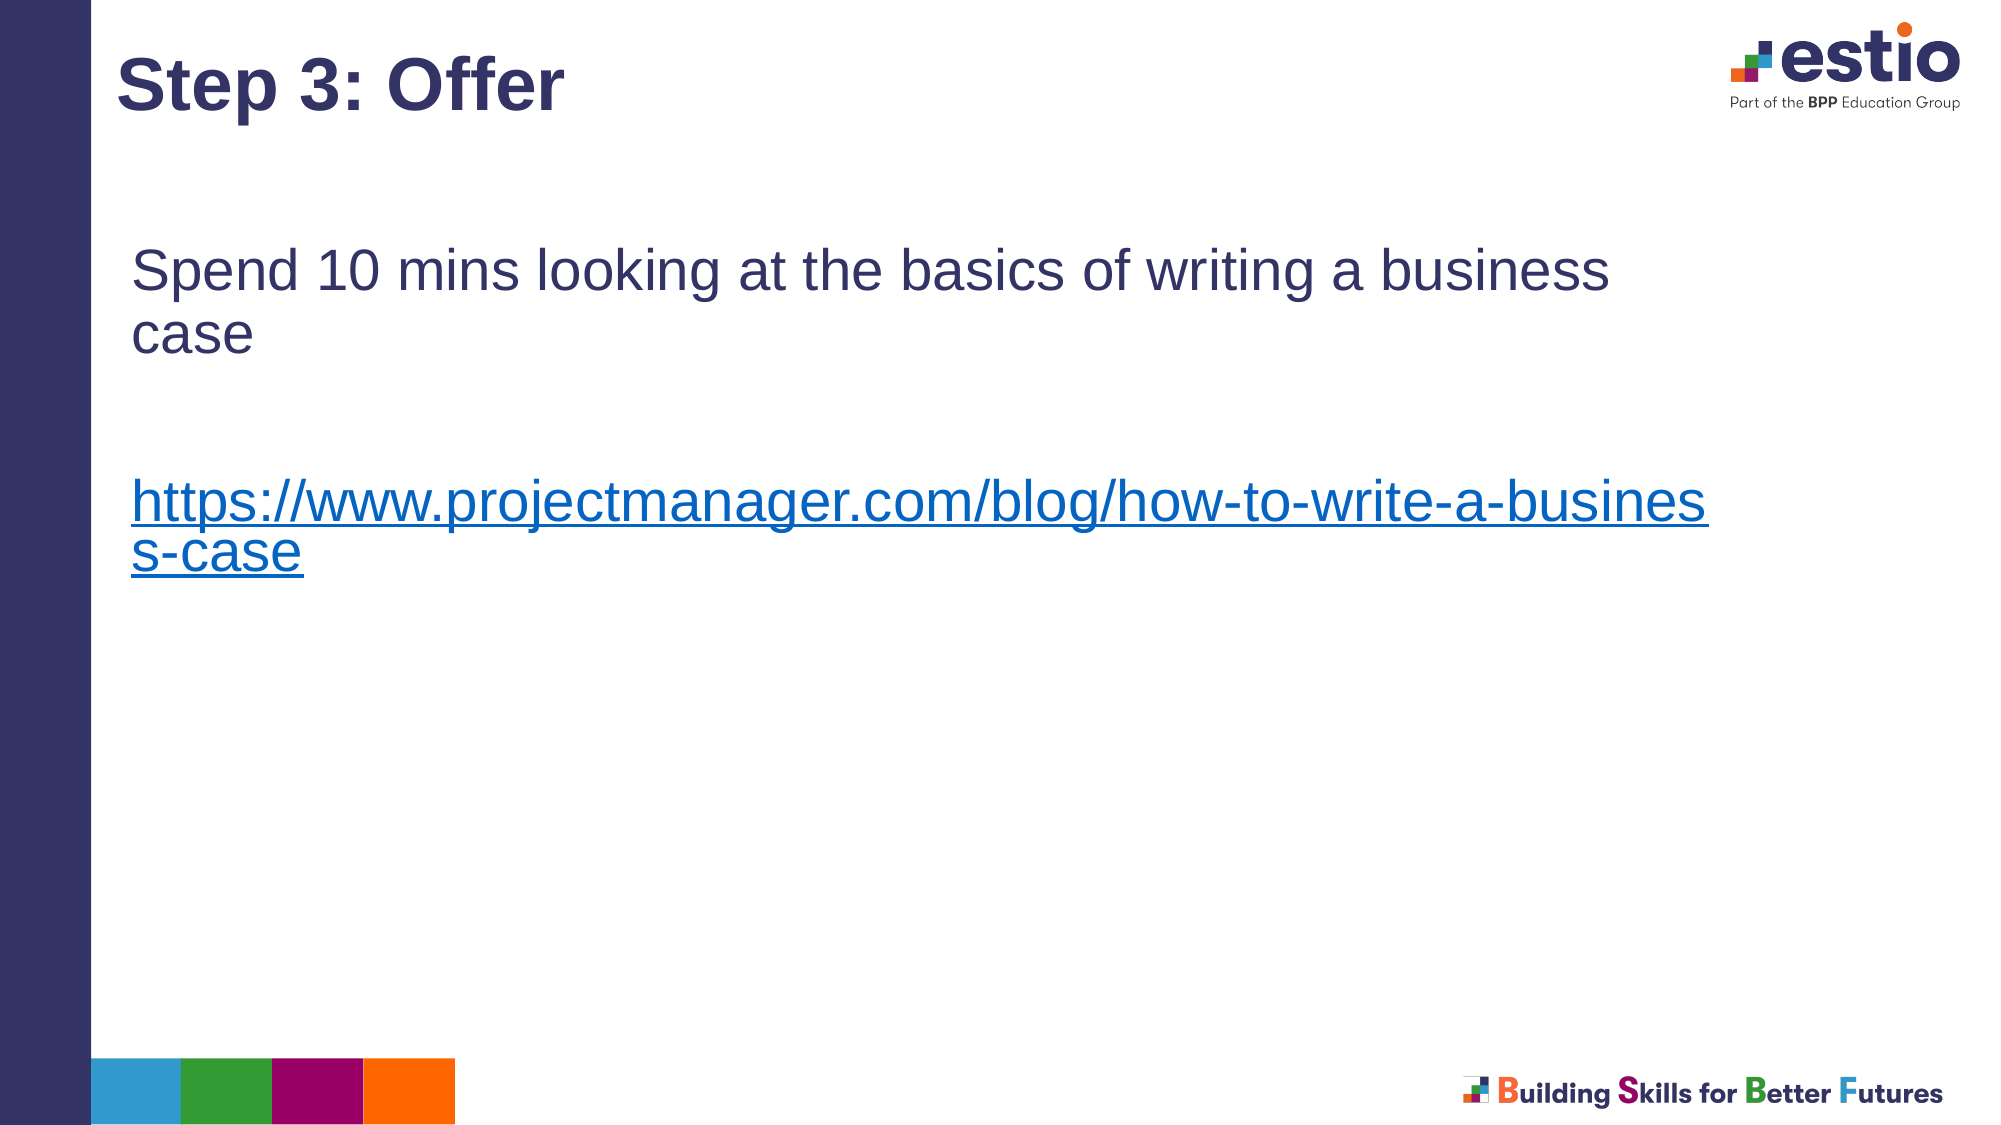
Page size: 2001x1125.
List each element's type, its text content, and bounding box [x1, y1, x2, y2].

picture [1463, 1071, 1960, 1112]
picture [1731, 22, 1960, 111]
list Spend 10 mins looking at the basics of writing a business case https://www.projectmanager.com/blog/how-to-write-a-business-case [116, 171, 1737, 1050]
list Step 3: Offer [116, 46, 1715, 132]
